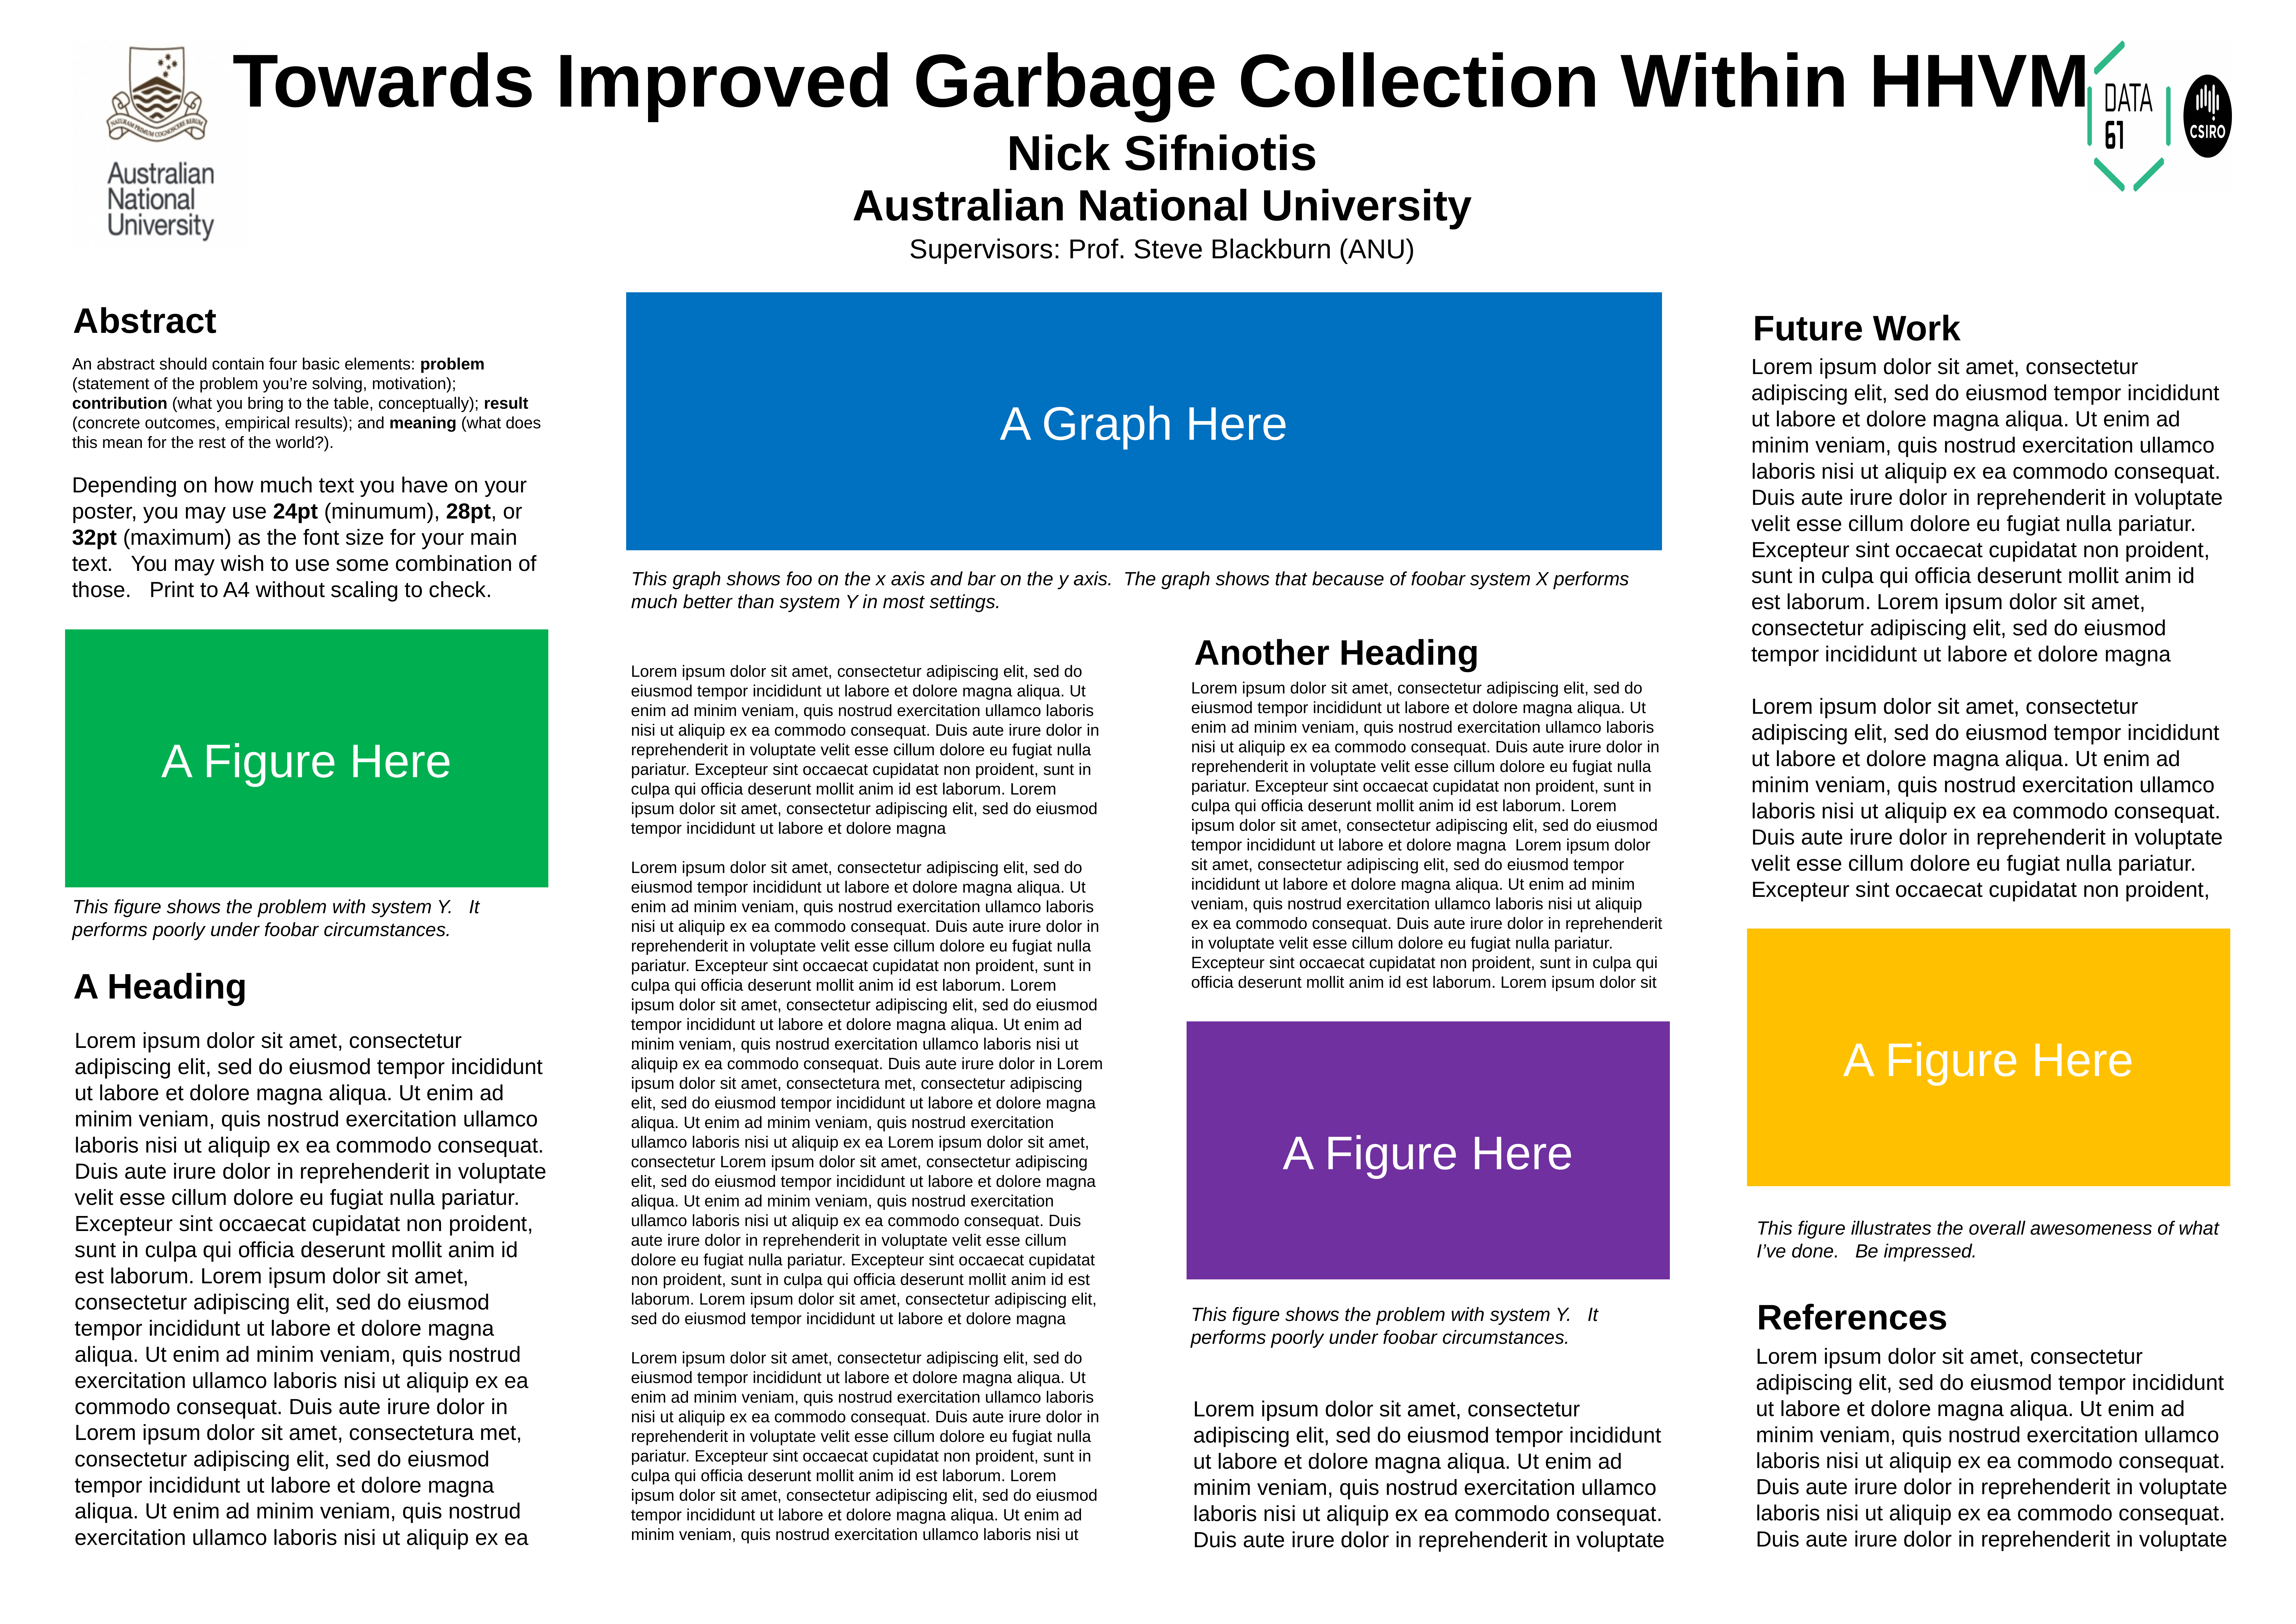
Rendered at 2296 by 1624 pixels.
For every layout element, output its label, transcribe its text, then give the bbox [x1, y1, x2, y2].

text_box A Heading [68, 961, 252, 1008]
picture [2087, 41, 2232, 192]
text_box This figure shows the problem with system Y. It performs poorly under foobar circumstances. [67, 892, 551, 943]
text_box This figure shows the problem with system Y. It performs poorly under foobar circumstances. [1186, 1299, 1669, 1350]
text_box This figure illustrates the overall awesomeness of what I’ve done. Be impressed. [1752, 1213, 2235, 1264]
text_box Australian National University [761, 175, 1564, 232]
text_box References [1752, 1291, 1953, 1339]
text_box Abstract [68, 295, 222, 343]
text_box A Figure Here [1747, 929, 2230, 1186]
text_box A Graph Here [626, 292, 1662, 550]
picture [72, 41, 249, 249]
text_box Lorem ipsum dolor sit amet, consectetur adipiscing elit, sed do eiusmod tempor incididunt ut labore et dolore magna aliqua. Ut enim ad minim veniam, quis nostrud exercitation ullamco laboris nisi ut aliquip ex ea commodo consequat. Duis aute irure dolor in reprehenderit in voluptate laboris nisi ut aliquip ex ea commodo consequat. Duis aute irure dolor in reprehenderit in voluptate [1751, 1340, 2234, 1580]
text_box Nick Sifniotis [910, 119, 1414, 175]
text_box An abstract should contain four basic elements: problem (statement of the problem you’re solving, motivation); contribution (what you bring to the table, conceptually); result (concrete outcomes, empirical results); and meaning (what does this mean for the rest of the world?). Depending on how much text you have on your poster, you may use 24pt (minumum), 28pt, or 32pt (maximum) as the font size for your main text. You may wish to use some combination of those. Print to A4 without scaling to check. [67, 350, 550, 604]
text_box Lorem ipsum dolor sit amet, consectetur adipiscing elit, sed do eiusmod tempor incididunt ut labore et dolore magna aliqua. Ut enim ad minim veniam, quis nostrud exercitation ullamco laboris nisi ut aliquip ex ea commodo consequat. Duis aute irure dolor in reprehenderit in voluptate velit esse cillum dolore eu fugiat nulla pariatur. Excepteur sint occaecat cupidatat non proident, sunt in culpa qui officia deserunt mollit anim id est laborum. Lorem ipsum dolor sit amet, consectetur adipiscing elit, sed do eiusmod tempor incididunt ut labore et dolore magna Lorem ipsum dolor sit amet, consectetur adipiscing elit, sed do eiusmod tempor incididunt ut labore et dolore magna aliqua. Ut enim ad minim veniam, quis nostrud exercitation ullamco laboris nisi ut aliquip ex ea commodo consequat. Duis aute irure dolor in reprehenderit in voluptate velit esse cillum dolore eu fugiat nulla pariatur. Excepteur sint occaecat cupidatat non proident, sunt in culpa qui officia deserunt mollit anim id est laborum. Lorem ipsum dolor sit [1186, 675, 1669, 994]
text_box Lorem ipsum dolor sit amet, consectetur adipiscing elit, sed do eiusmod tempor incididunt ut labore et dolore magna aliqua. Ut enim ad minim veniam, quis nostrud exercitation ullamco laboris nisi ut aliquip ex ea commodo consequat. Duis aute irure dolor in reprehenderit in voluptate velit esse cillum dolore eu fugiat nulla pariatur. Excepteur sint occaecat cupidatat non proident, sunt in culpa qui officia deserunt mollit anim id est laborum. Lorem ipsum dolor sit amet, consectetur adipiscing elit, sed do eiusmod tempor incididunt ut labore et dolore magna Lorem ipsum dolor sit amet, consectetur adipiscing elit, sed do eiusmod tempor incididunt ut labore et dolore magna aliqua. Ut enim ad minim veniam, quis nostrud exercitation ullamco laboris nisi ut aliquip ex ea commodo consequat. Duis aute irure dolor in reprehenderit in voluptate velit esse cillum dolore eu fugiat nulla pariatur. Excepteur sint occaecat cupidatat non proident, sunt in culpa qui officia deserunt mollit anim id est laborum. Lorem ipsum dolor sit amet, consectetur adipiscing elit, sed do eiusmod tempor incididunt ut labore et dolore magna aliqua. Ut enim ad minim veniam, quis nostrud exercitation ullamco laboris nisi ut aliquip ex ea commodo consequat. Duis aute irure dolor in Lorem ipsum dolor sit amet, consectetura met, consectetur adipiscing elit, sed do eiusmod tempor incididunt ut labore et dolore magna aliqua. Ut enim ad minim veniam, quis nostrud exercitation ullamco laboris nisi ut aliquip ex ea Lorem ipsum dolor sit amet, consectetur Lorem ipsum dolor sit amet, consectetur adipiscing elit, sed do eiusmod tempor incididunt ut labore et dolore magna aliqua. Ut enim ad minim veniam, quis nostrud exercitation ullamco laboris nisi ut aliquip ex ea commodo consequat. Duis aute irure dolor in reprehenderit in voluptate velit esse cillum dolore eu fugiat nulla pariatur. Excepteur sint occaecat cupidatat non proident, sunt in culpa qui officia deserunt mollit anim id est laborum. Lorem ipsum dolor sit amet, consectetur adipiscing elit, sed do eiusmod tempor incididunt ut labore et dolore magna Lorem ipsum dolor sit amet, consectetur adipiscing elit, sed do eiusmod tempor incididunt ut labore et dolore magna aliqua. Ut enim ad minim veniam, quis nostrud exercitation ullamco laboris nisi ut aliquip ex ea commodo consequat. Duis aute irure dolor in reprehenderit in voluptate velit esse cillum dolore eu fugiat nulla pariatur. Excepteur sint occaecat cupidatat non proident, sunt in culpa qui officia deserunt mollit anim id est laborum. Lorem ipsum dolor sit amet, consectetur adipiscing elit, sed do eiusmod tempor incididunt ut labore et dolore magna aliqua. Ut enim ad minim veniam, quis nostrud exercitation ullamco laboris nisi ut [626, 658, 1109, 1546]
text_box Another Heading [1189, 627, 1485, 675]
text_box Lorem ipsum dolor sit amet, consectetur adipiscing elit, sed do eiusmod tempor incididunt ut labore et dolore magna aliqua. Ut enim ad minim veniam, quis nostrud exercitation ullamco laboris nisi ut aliquip ex ea commodo consequat. Duis aute irure dolor in reprehenderit in voluptate [1188, 1392, 1671, 1580]
text_box Future Work [1748, 303, 1966, 350]
text_box A Figure Here [65, 630, 548, 887]
text_box Towards Improved Garbage Collection Within HHVM [65, 29, 2259, 124]
text_box This graph shows foo on the x axis and bar on the y axis. The graph shows that because of foobar system X performs much better than system Y in most settings. [626, 564, 1662, 615]
text_box Lorem ipsum dolor sit amet, consectetur adipiscing elit, sed do eiusmod tempor incididunt ut labore et dolore magna aliqua. Ut enim ad minim veniam, quis nostrud exercitation ullamco laboris nisi ut aliquip ex ea commodo consequat. Duis aute irure dolor in reprehenderit in voluptate velit esse cillum dolore eu fugiat nulla pariatur. Excepteur sint occaecat cupidatat non proident, sunt in culpa qui officia deserunt mollit anim id est laborum. Lorem ipsum dolor sit amet, consectetur adipiscing elit, sed do eiusmod tempor incididunt ut labore et dolore magna Lorem ipsum dolor sit amet, consectetur adipiscing elit, sed do eiusmod tempor incididunt ut labore et dolore magna aliqua. Ut enim ad minim veniam, quis nostrud exercitation ullamco laboris nisi ut aliquip ex ea commodo consequat. Duis aute irure dolor in reprehenderit in voluptate velit esse cillum dolore eu fugiat nulla pariatur. Excepteur sint occaecat cupidatat non proident, [1746, 350, 2229, 930]
text_box Lorem ipsum dolor sit amet, consectetur adipiscing elit, sed do eiusmod tempor incididunt ut labore et dolore magna aliqua. Ut enim ad minim veniam, quis nostrud exercitation ullamco laboris nisi ut aliquip ex ea commodo consequat. Duis aute irure dolor in reprehenderit in voluptate velit esse cillum dolore eu fugiat nulla pariatur. Excepteur sint occaecat cupidatat non proident, sunt in culpa qui officia deserunt mollit anim id est laborum. Lorem ipsum dolor sit amet, consectetur adipiscing elit, sed do eiusmod tempor incididunt ut labore et dolore magna aliqua. Ut enim ad minim veniam, quis nostrud exercitation ullamco laboris nisi ut aliquip ex ea commodo consequat. Duis aute irure dolor in Lorem ipsum dolor sit amet, consectetura met, consectetur adipiscing elit, sed do eiusmod tempor incididunt ut labore et dolore magna aliqua. Ut enim ad minim veniam, quis nostrud exercitation ullamco laboris nisi ut aliquip ex ea [70, 1024, 553, 1578]
text_box A Figure Here [1187, 1022, 1670, 1279]
text_box Supervisors: Prof. Steve Blackburn (ANU) [816, 232, 1508, 266]
